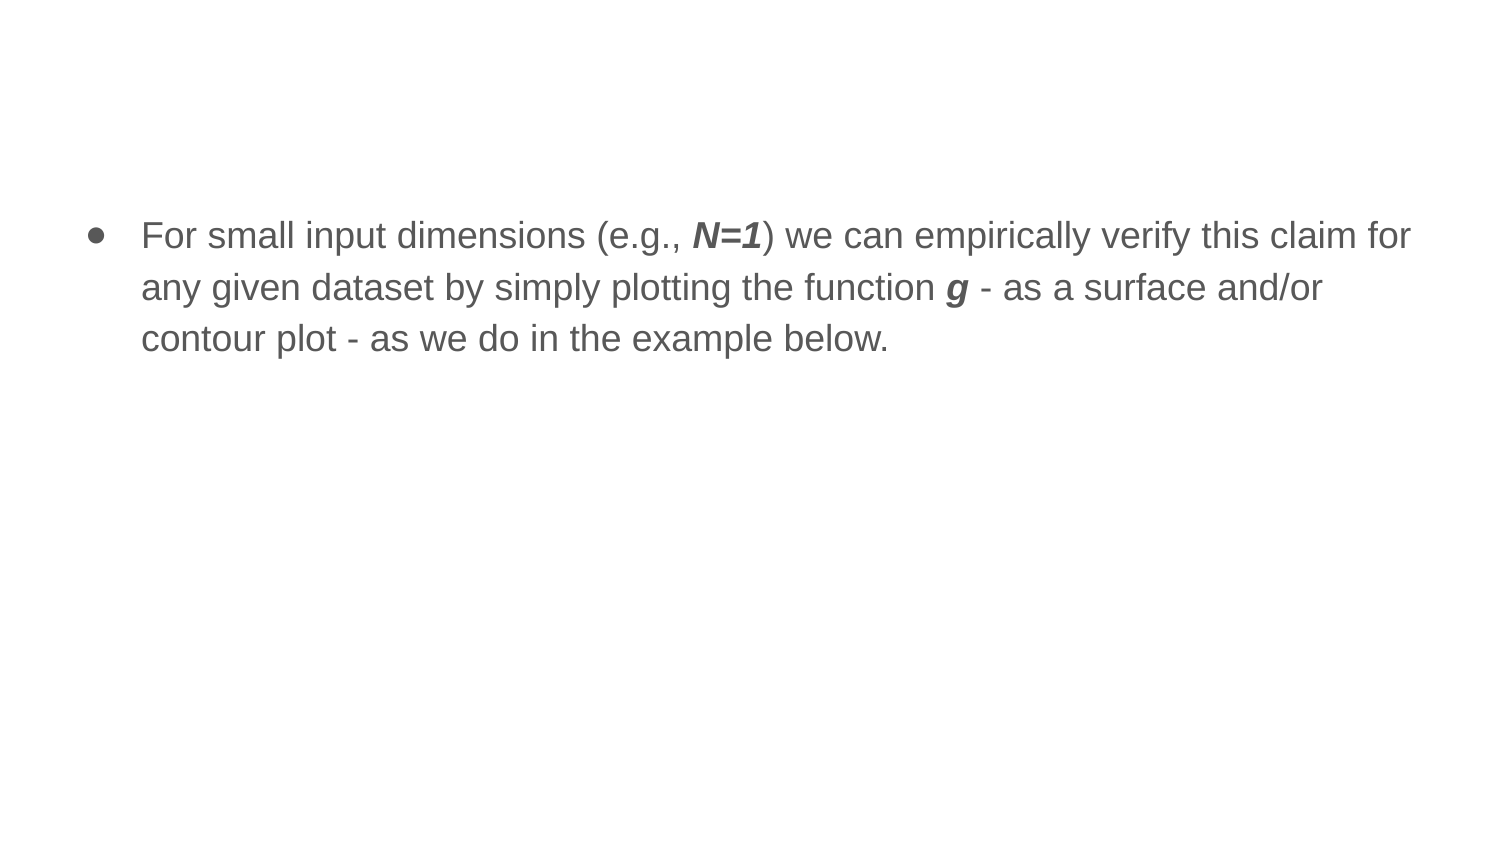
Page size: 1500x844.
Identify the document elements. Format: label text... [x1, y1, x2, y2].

list For small input dimensions (e.g., N=1) we can empirically verify this claim for any given dataset by simply plotting the function g - as a surface and/or contour plot - as we do in the example below. [50, 188, 1450, 750]
